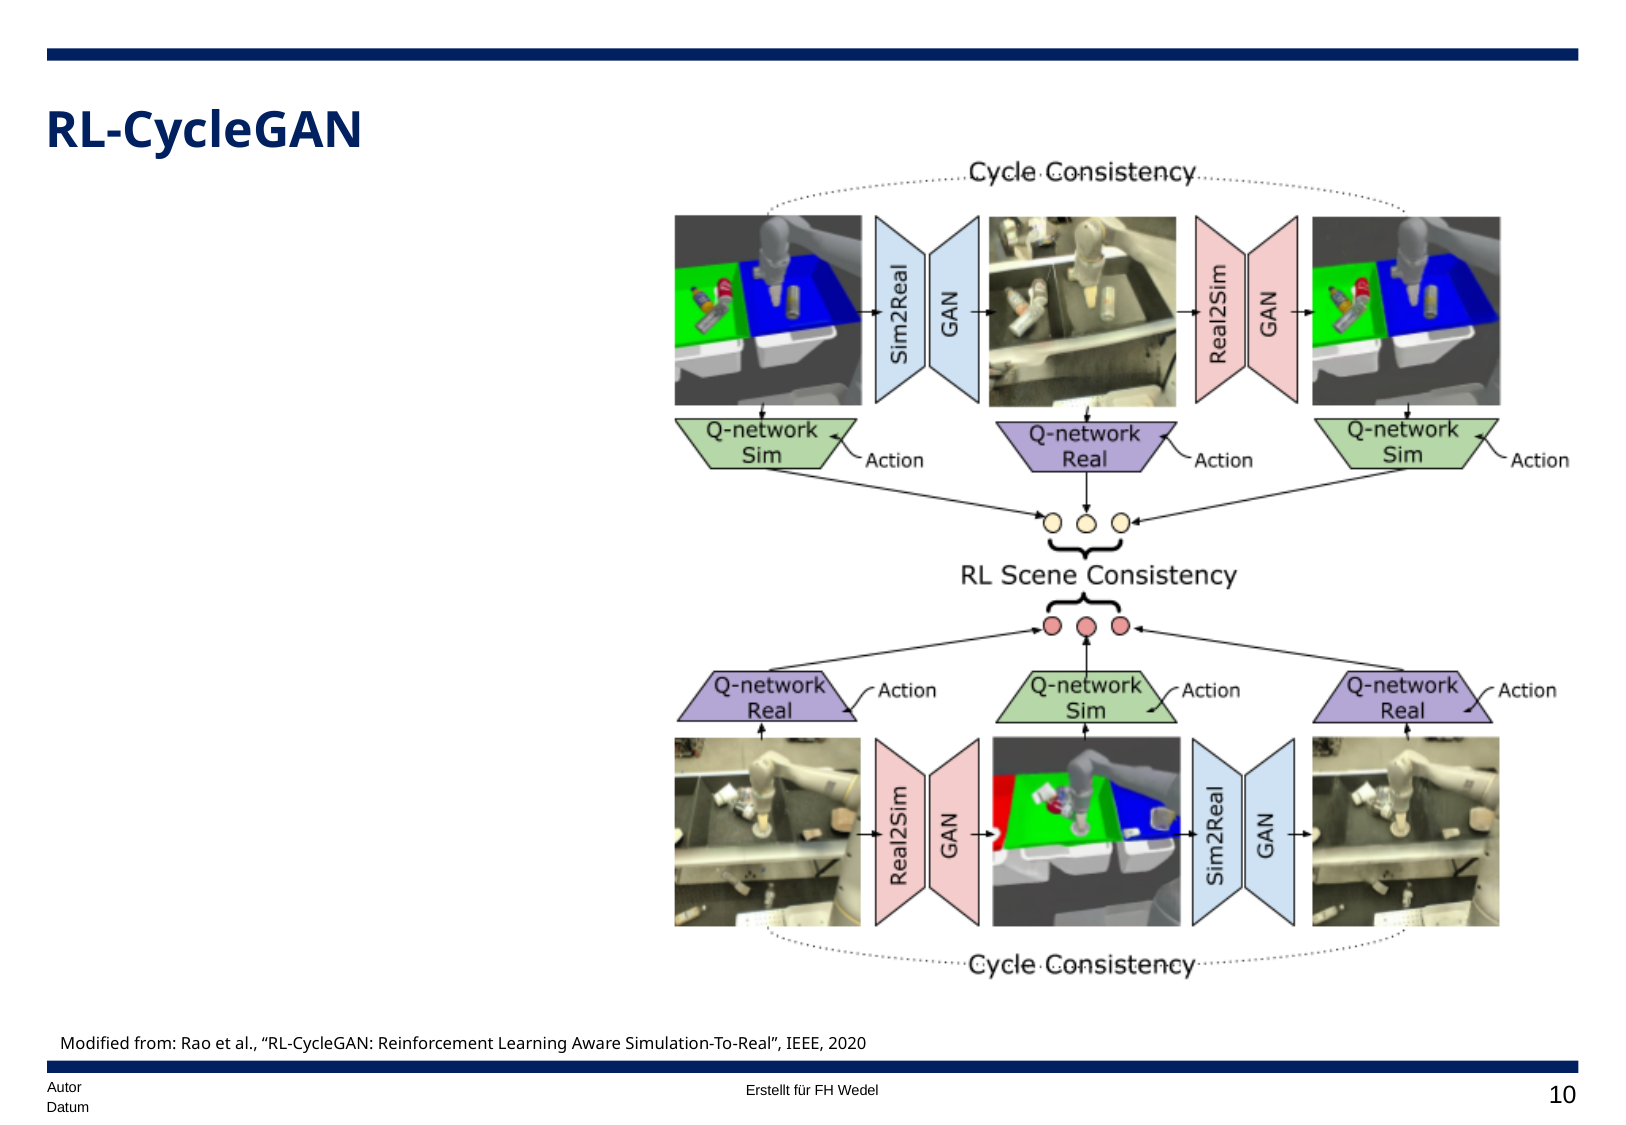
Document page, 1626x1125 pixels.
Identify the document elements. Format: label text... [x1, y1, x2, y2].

footer Autor [47, 1077, 325, 1096]
picture [674, 141, 1577, 995]
text_box Modified from: Rao et al., “RL-CycleGAN: Reinforcement Learning Aware Simulation-To-Real”, IEEE, 2020 [45, 1025, 1425, 1061]
slide_number Datum [46, 1097, 176, 1116]
slide_number 9 [1488, 1078, 1577, 1109]
title RL-CycleGAN [45, 97, 1577, 215]
